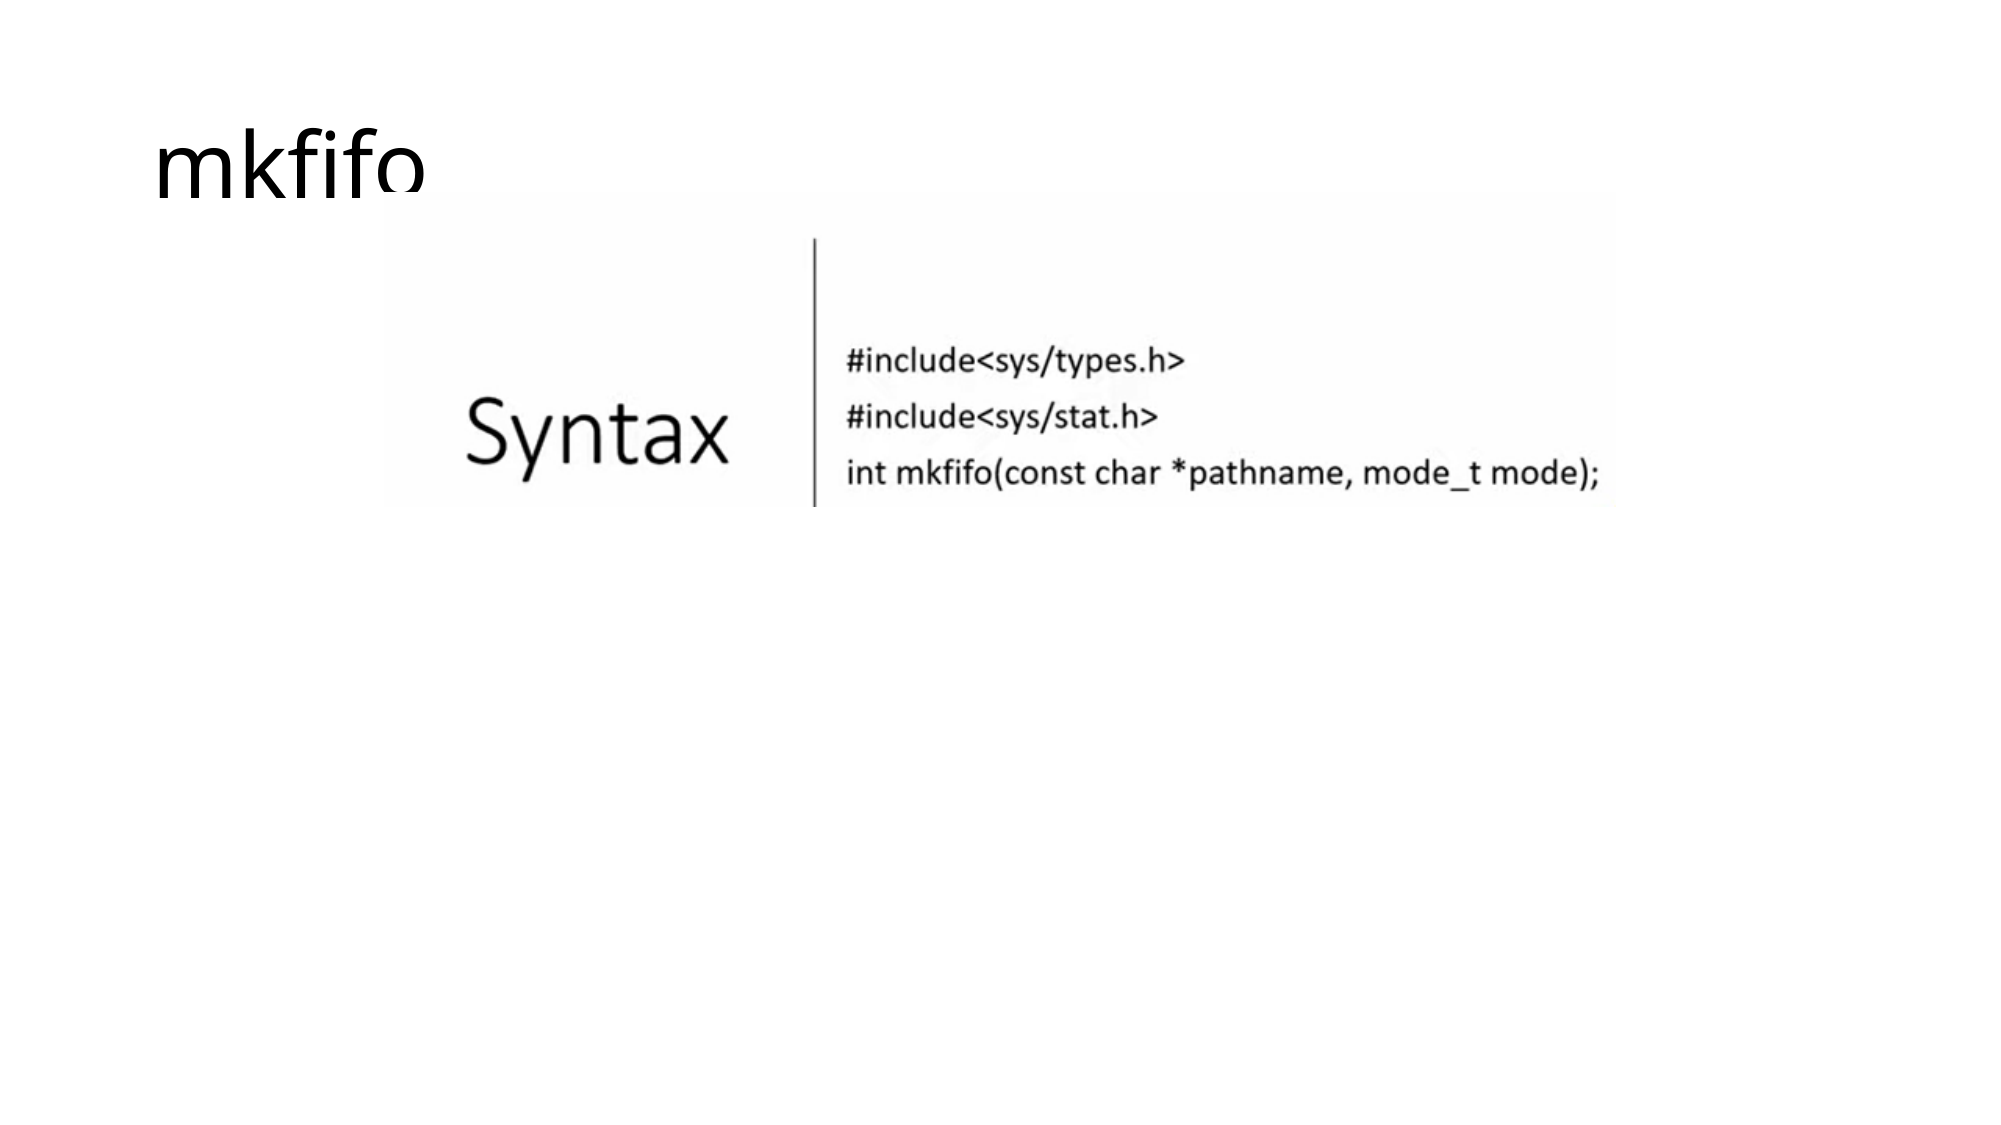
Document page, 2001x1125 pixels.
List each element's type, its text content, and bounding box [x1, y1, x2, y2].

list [384, 192, 1616, 507]
title mkfifo [137, 59, 1863, 278]
